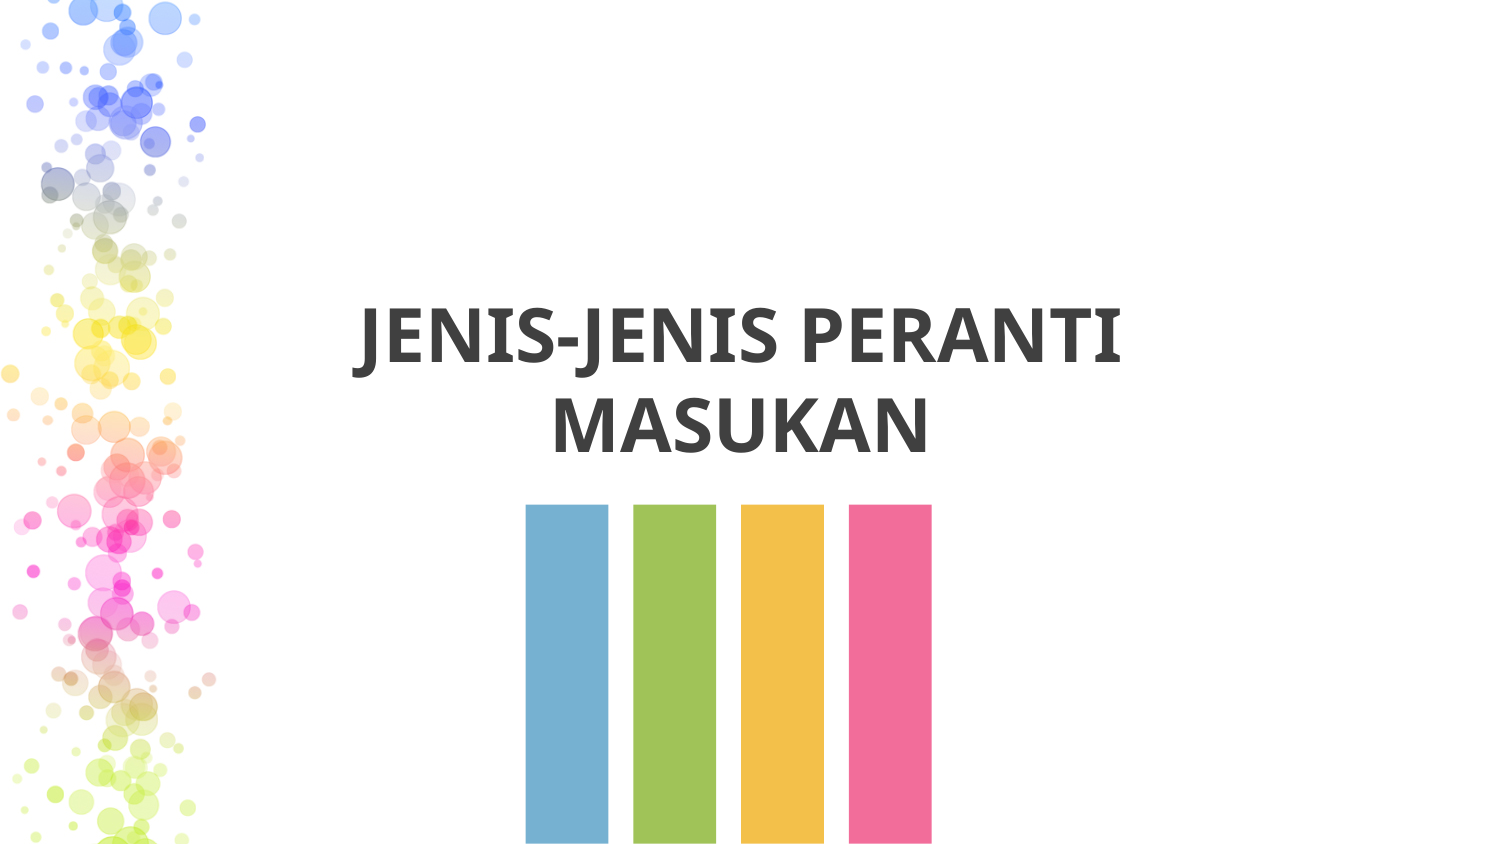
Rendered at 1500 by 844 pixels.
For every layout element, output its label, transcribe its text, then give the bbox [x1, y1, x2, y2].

picture [0, 0, 1500, 844]
title JENIS-JENIS PERANTI MASUKAN [171, 332, 1312, 422]
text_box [558, 470, 899, 844]
